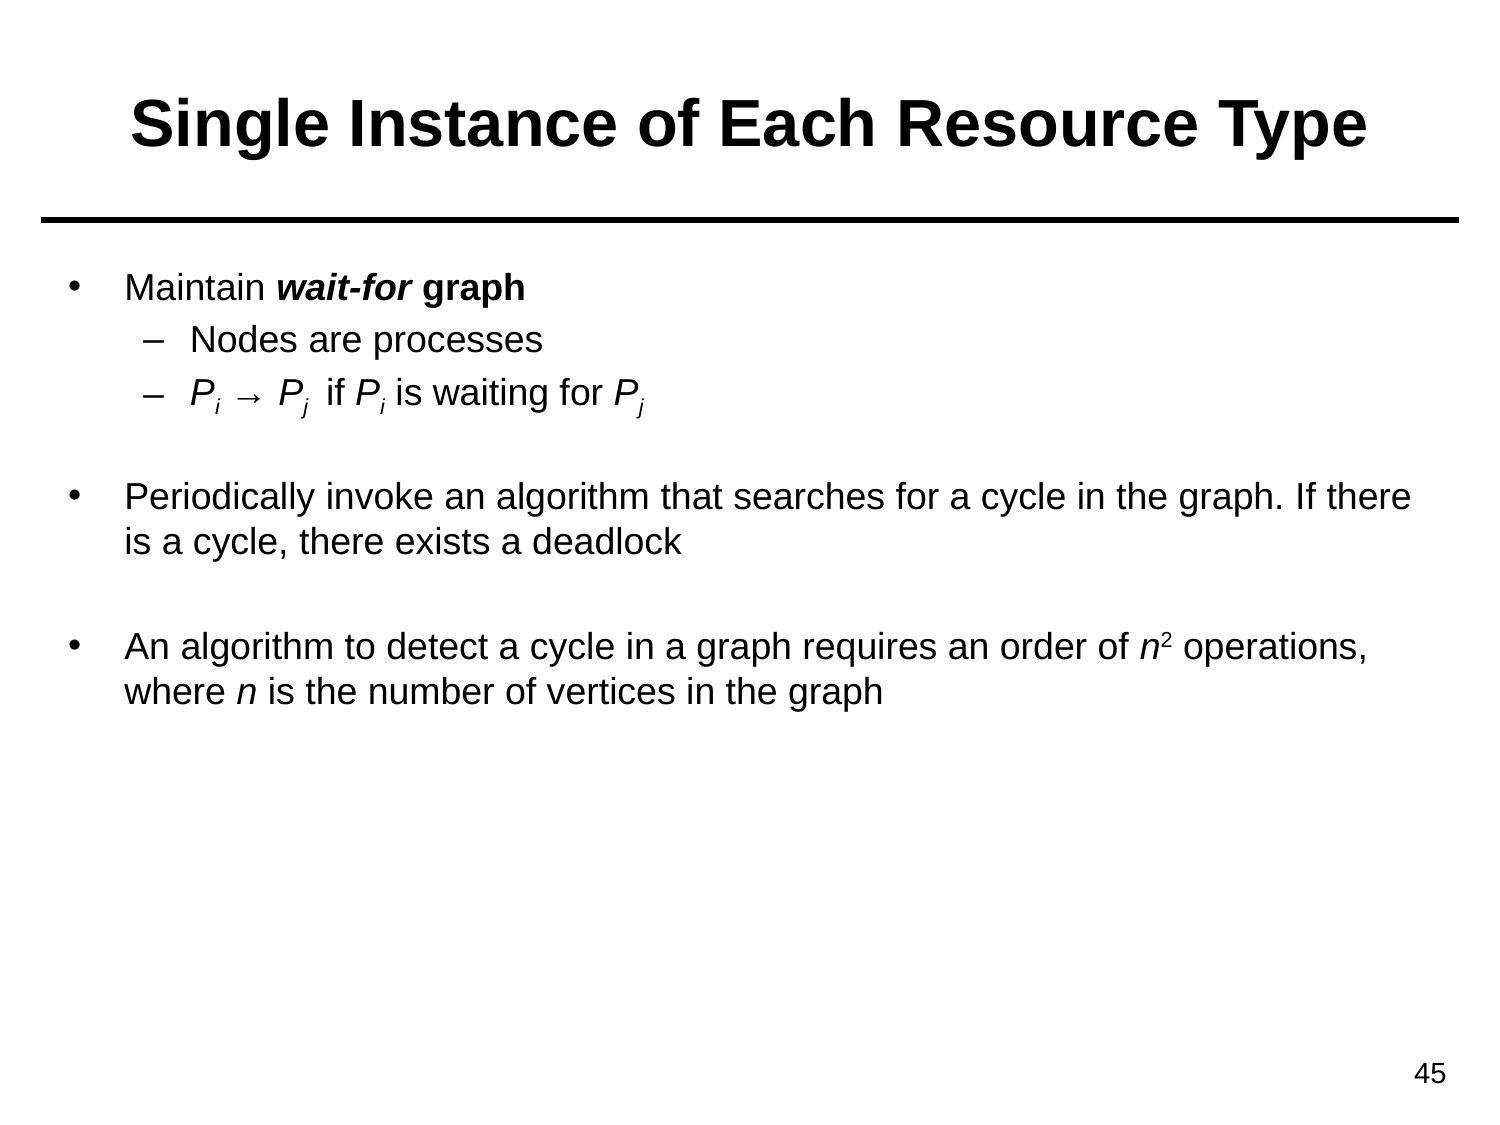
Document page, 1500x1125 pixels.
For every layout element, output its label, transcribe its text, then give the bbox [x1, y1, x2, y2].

list Maintain wait-for graph Nodes are processes Pi → Pj if Pi is waiting for Pj Periodically invoke an algorithm that searches for a cycle in the graph. If there is a cycle, there exists a deadlock An algorithm to detect a cycle in a graph requires an order of n2 operations, where n is the number of vertices in the graph [53, 255, 1447, 1024]
title Single Instance of Each Resource Type [53, 26, 1447, 214]
text_box ‹#› [1305, 1046, 1462, 1098]
